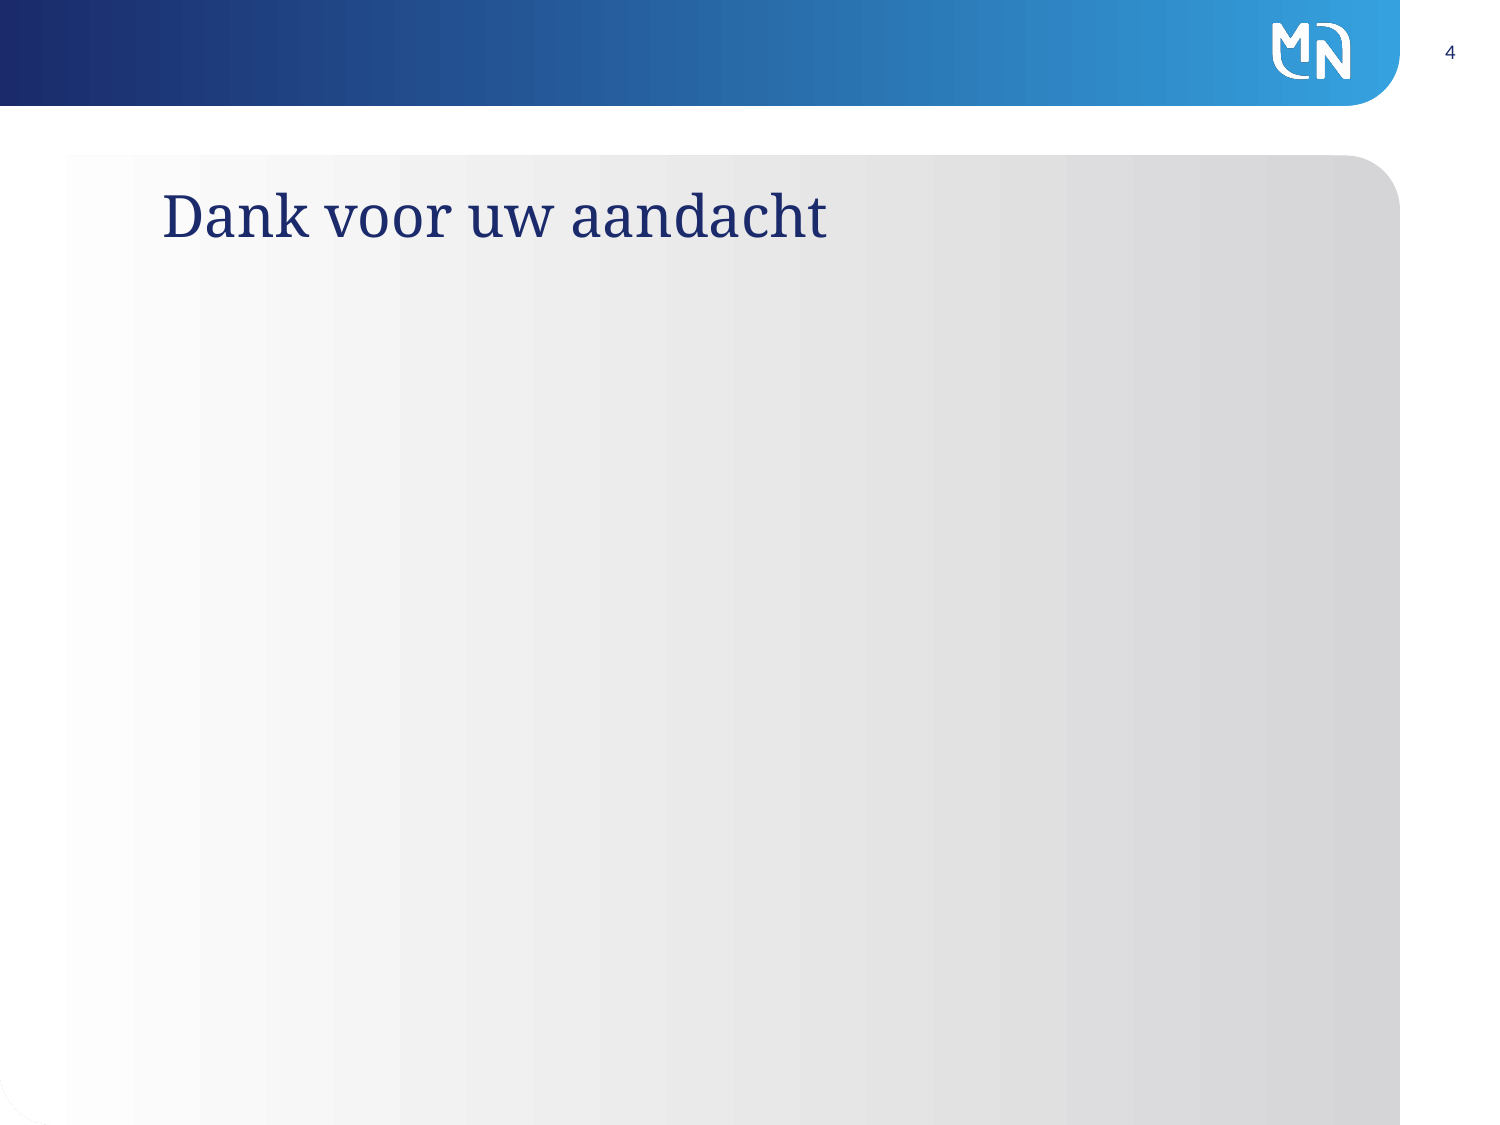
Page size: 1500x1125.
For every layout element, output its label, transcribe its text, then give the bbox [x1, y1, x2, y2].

picture [1266, 17, 1356, 83]
title Dank voor uw aandacht [162, 172, 1355, 319]
text_box 4 [1412, 30, 1473, 86]
